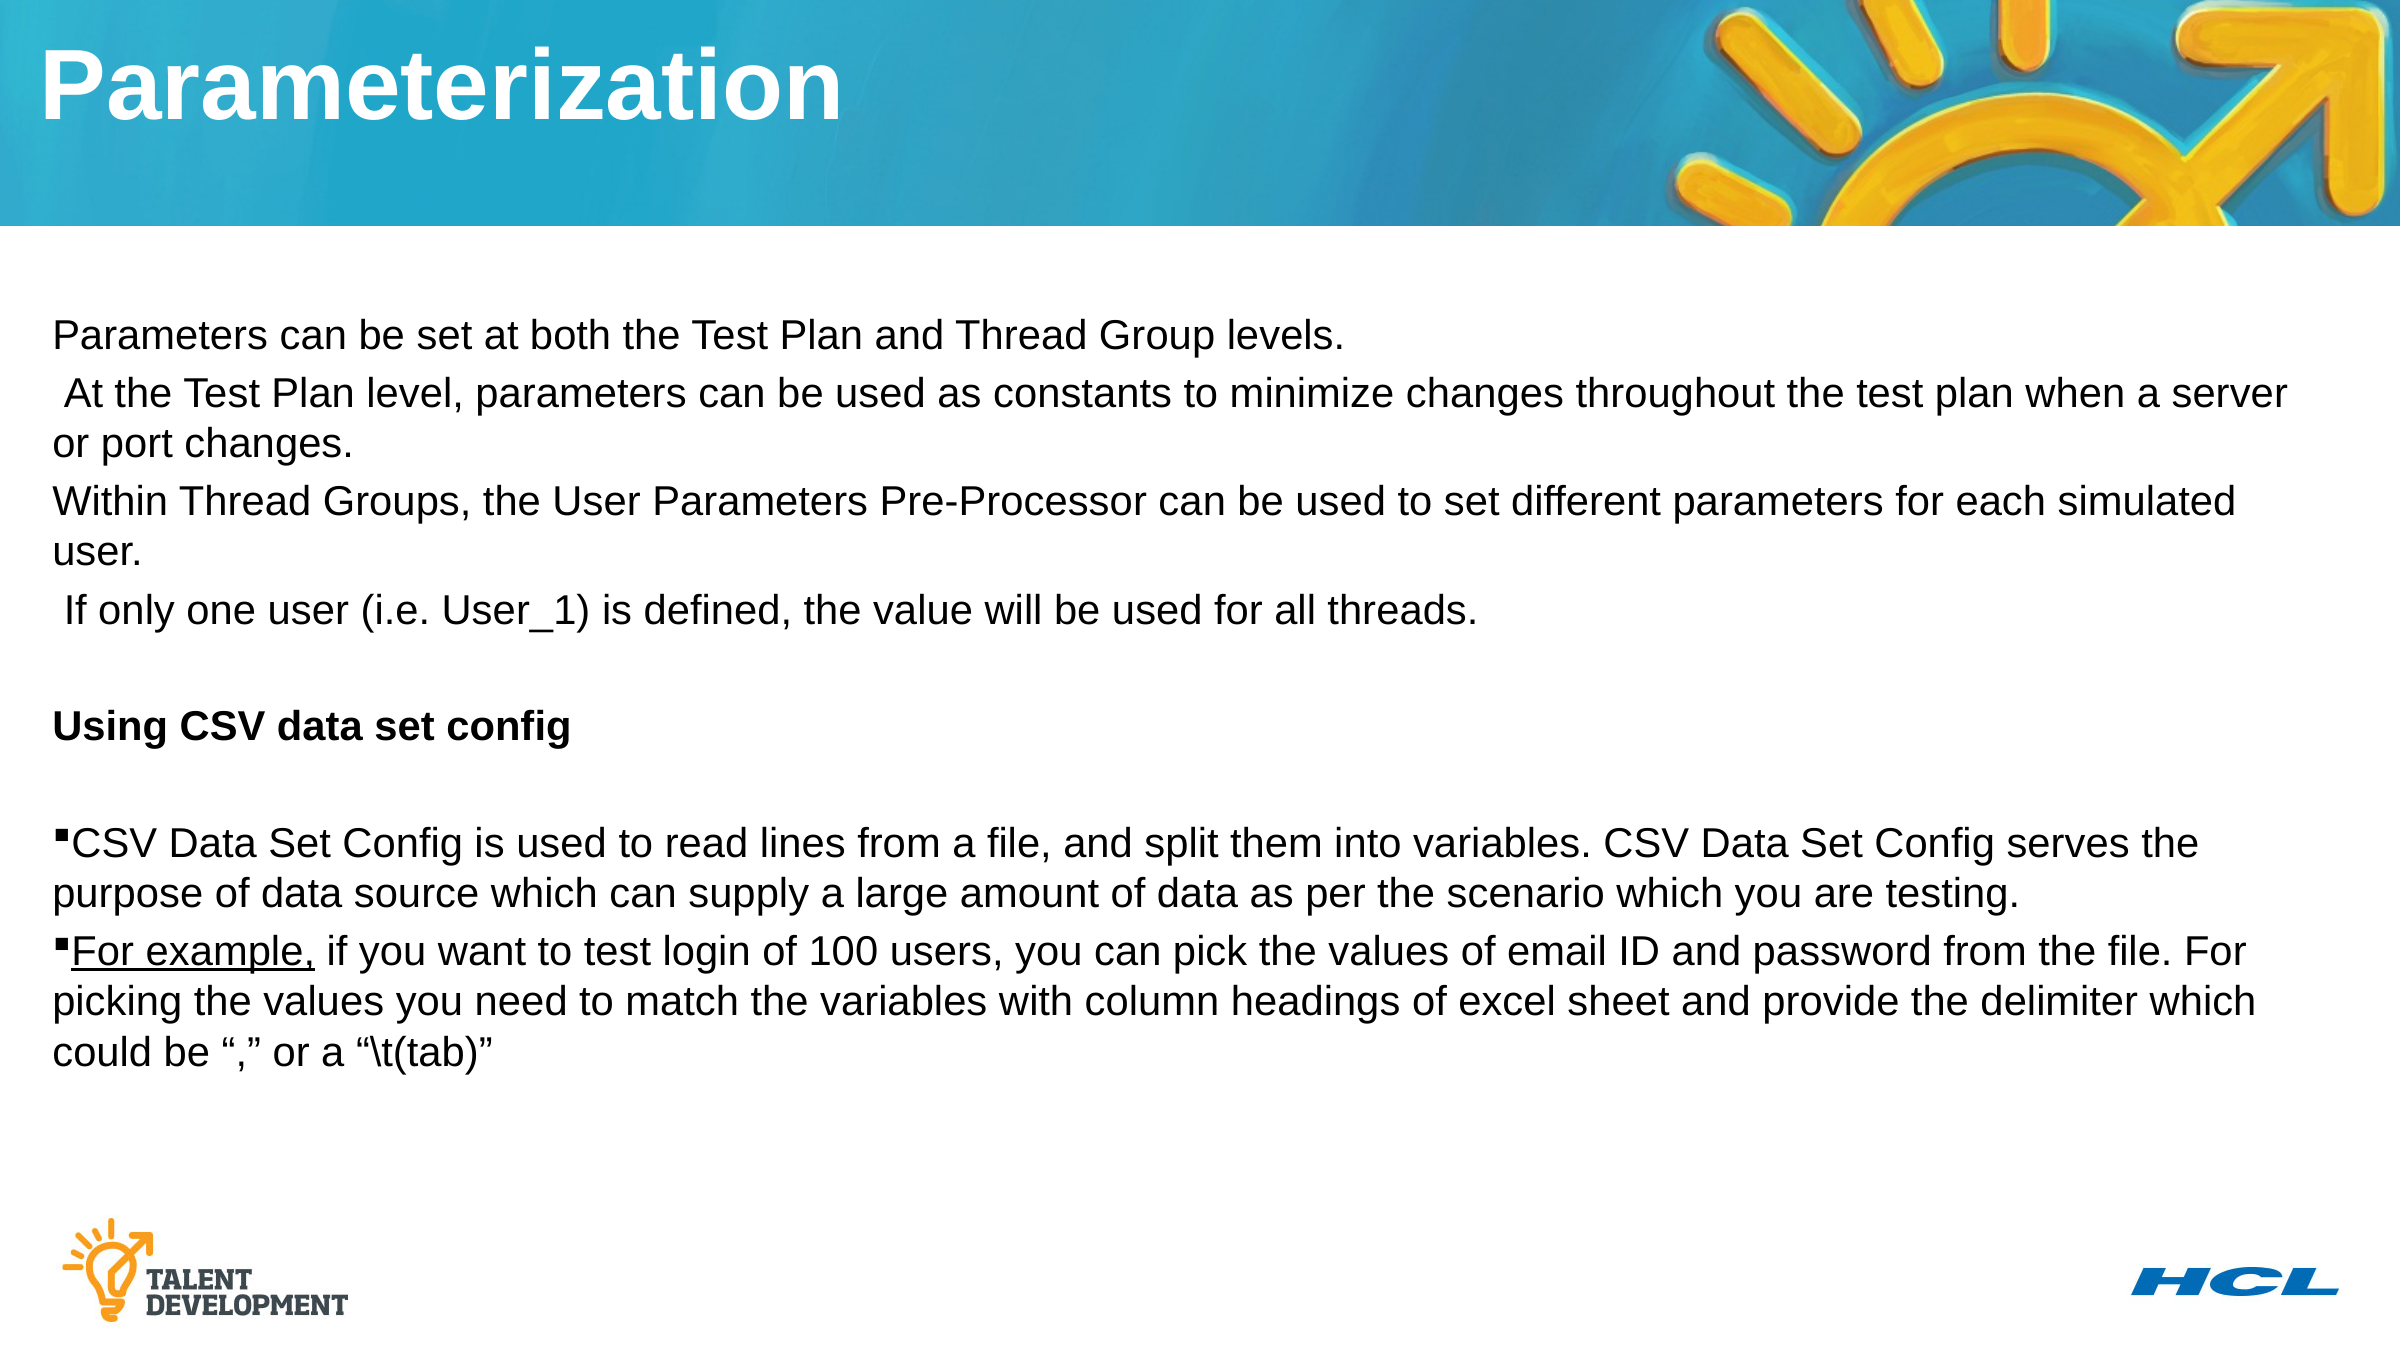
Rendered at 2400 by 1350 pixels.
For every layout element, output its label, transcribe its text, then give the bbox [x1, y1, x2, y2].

list Parameters can be set at both the Test Plan and Thread Group levels. At the Test Plan level, parameters can be used as constants to minimize changes throughout the test plan when a server or port changes. Within Thread Groups, the User Parameters Pre-Processor can be used to set different parameters for each simulated user. If only one user (i.e. User_1) is defined, the value will be used for all threads. Using CSV data set config CSV Data Set Config is used to read lines from a file, and split them into variables. CSV Data Set Config serves the purpose of data source which can supply a large amount of data as per the scenario which you are testing. For example, if you want to test login of 100 users, you can pick the values of email ID and password from the file. For picking the values you need to match the variables with column headings of excel sheet and provide the delimiter which could be “,” or a “\t(tab)” [37, 300, 2338, 1163]
picture [2100, 1169, 2397, 1350]
picture [0, 0, 2400, 226]
picture [0, 1169, 389, 1350]
list Parameterization [24, 12, 1675, 138]
